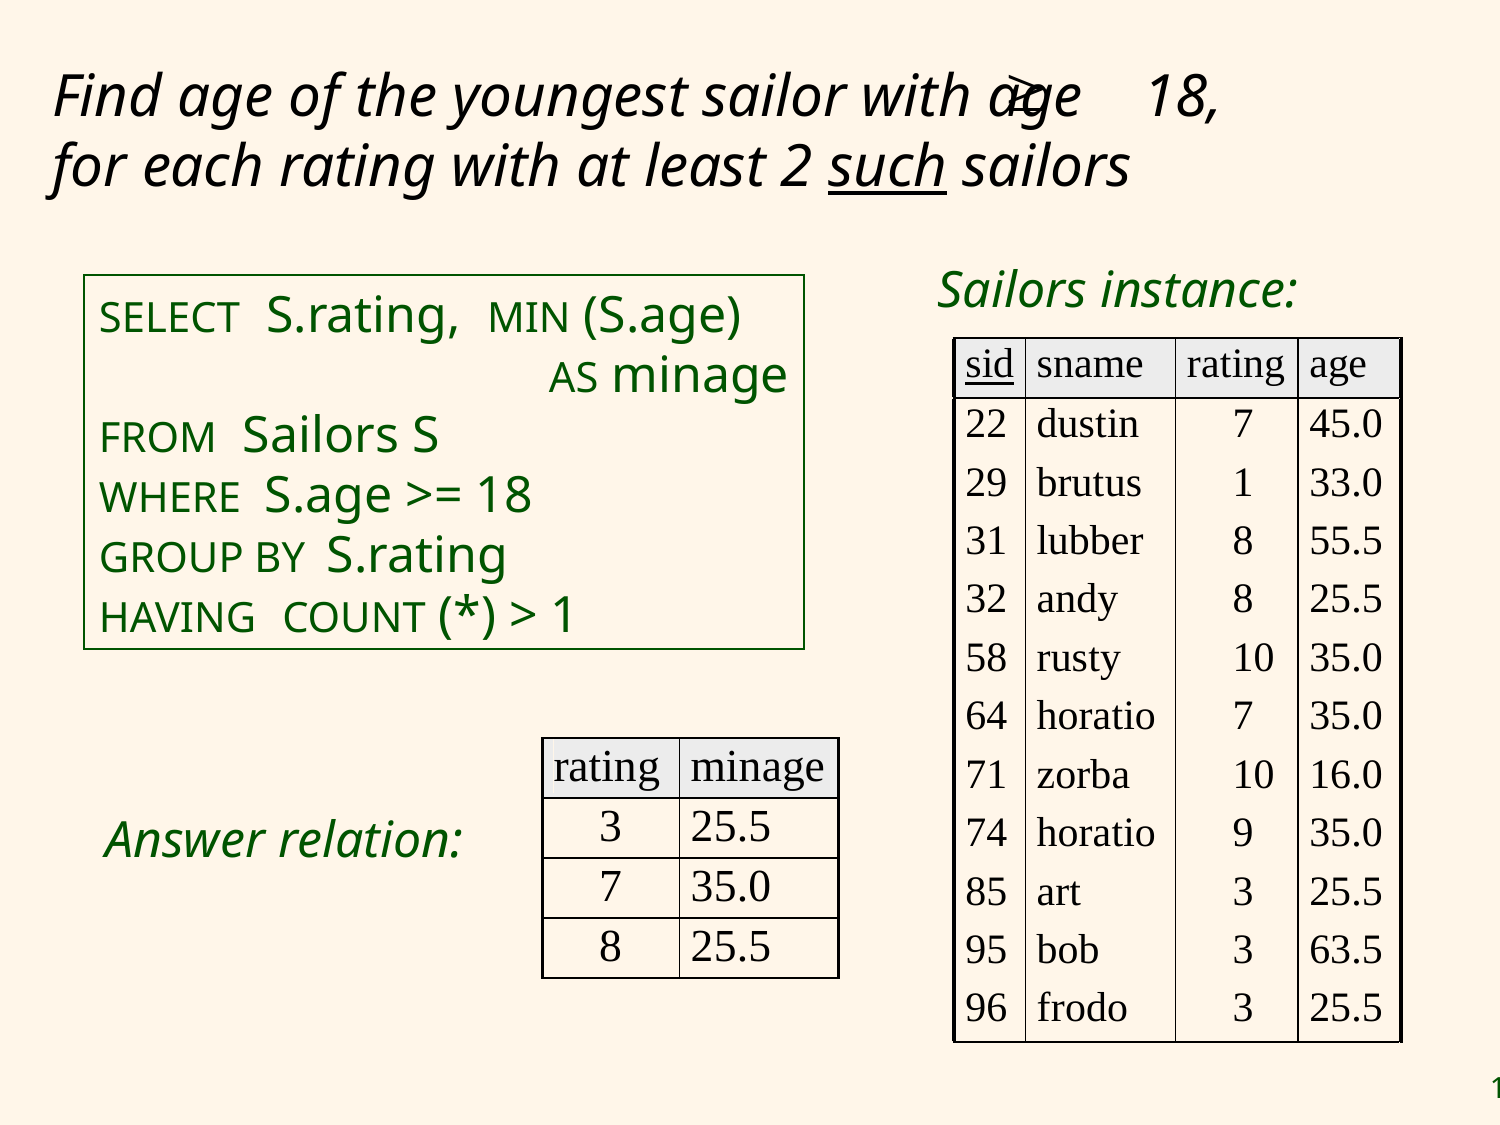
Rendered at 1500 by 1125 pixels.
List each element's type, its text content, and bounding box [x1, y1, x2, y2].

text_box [999, 66, 1078, 135]
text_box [937, 337, 1421, 1078]
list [525, 737, 880, 1047]
title Find age of the youngest sailor with age 18, for each rating with at least 2 such sailors [37, 37, 1313, 219]
text_box Sailors instance: [922, 249, 1314, 325]
text_box Answer relation: [90, 799, 479, 875]
text_box SELECT S.rating, MIN (S.age) AS minage FROM Sailors S WHERE S.age >= 18 GROUP BY S.rating HAVING COUNT (*) > 1 [84, 274, 805, 650]
